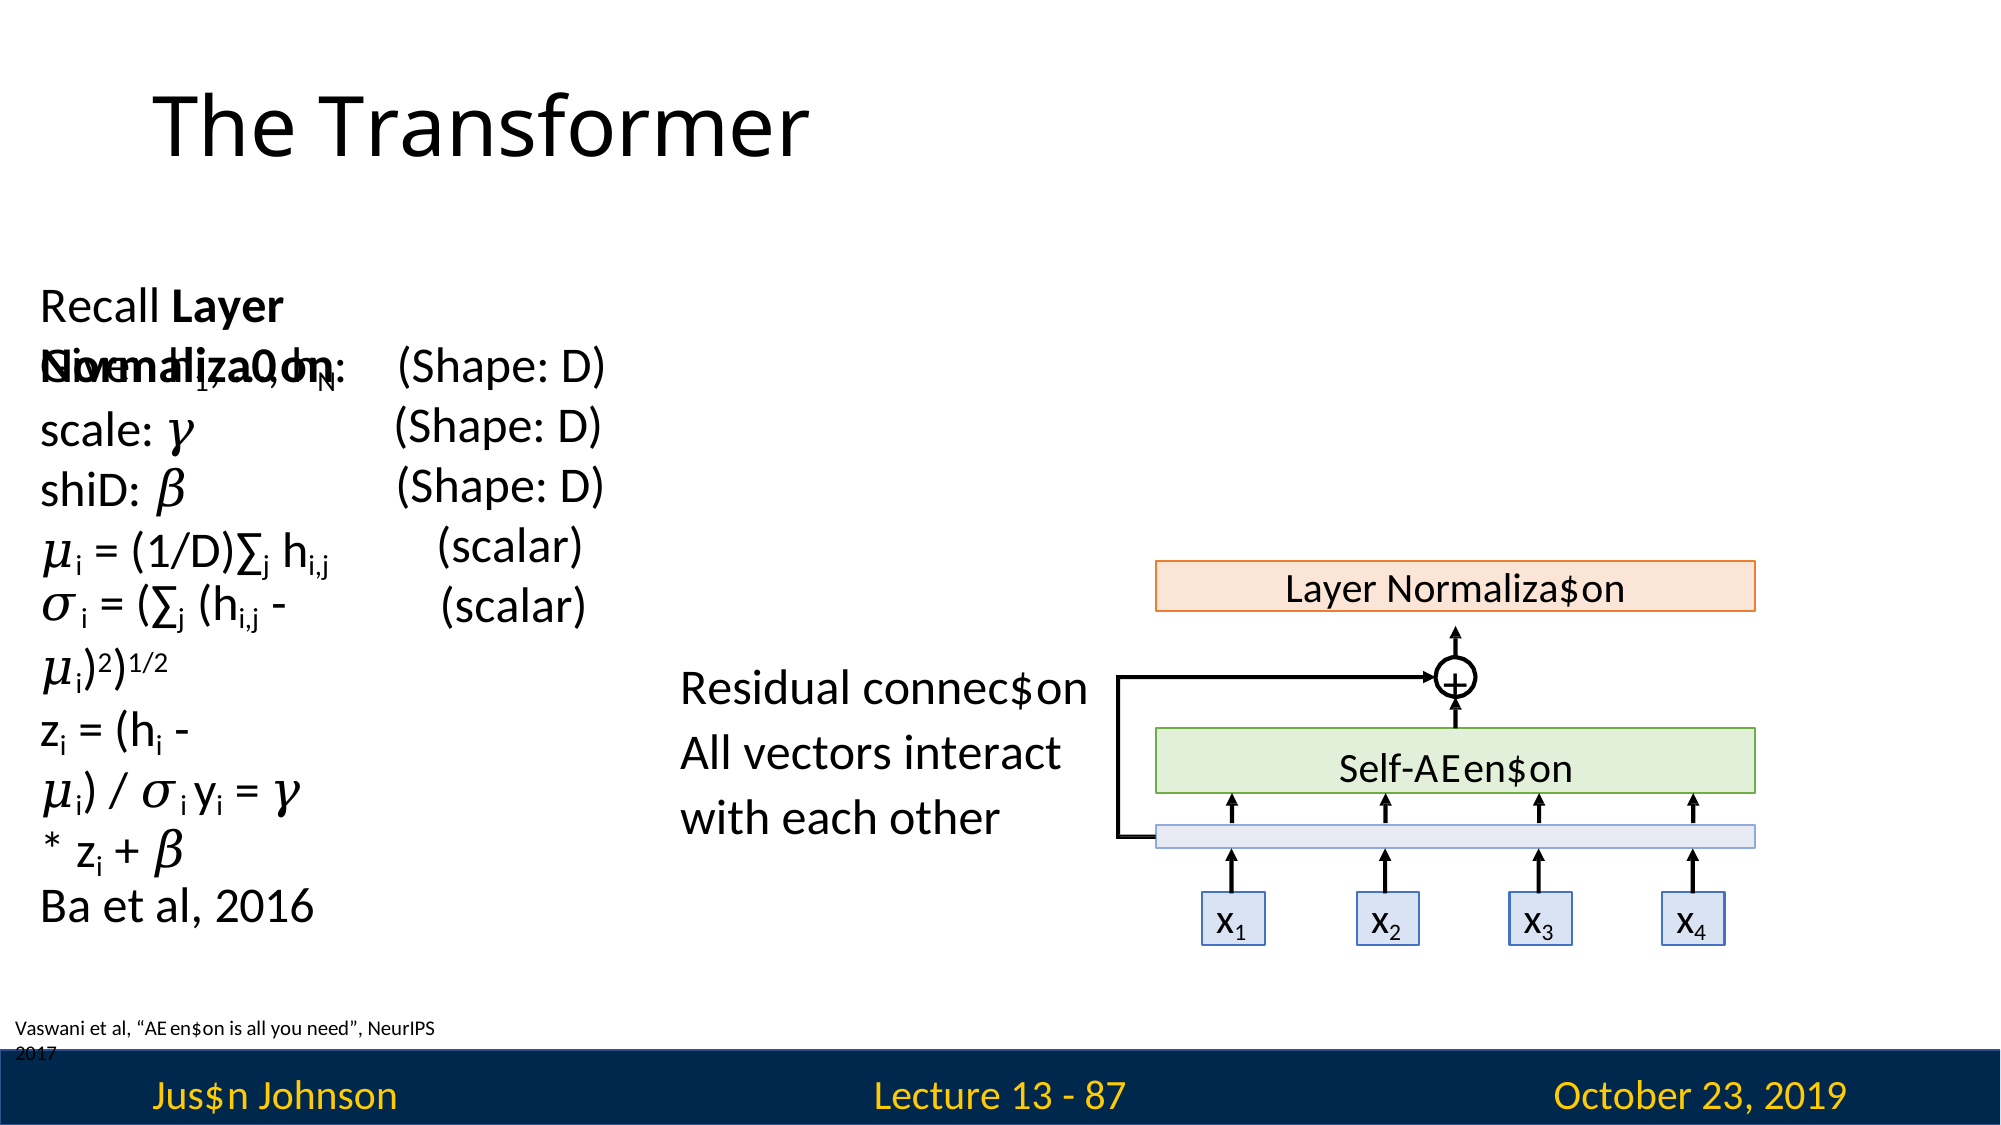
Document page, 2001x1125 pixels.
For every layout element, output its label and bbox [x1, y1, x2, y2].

title [150, 72, 1850, 261]
text_box [1155, 561, 1756, 612]
text_box [678, 648, 1090, 845]
text_box [12, 1014, 480, 1065]
text_box [1116, 625, 1756, 946]
slide_number [150, 1067, 400, 1125]
footer [1551, 1067, 1850, 1125]
slide_number [861, 1067, 1141, 1125]
text_box [37, 272, 609, 933]
